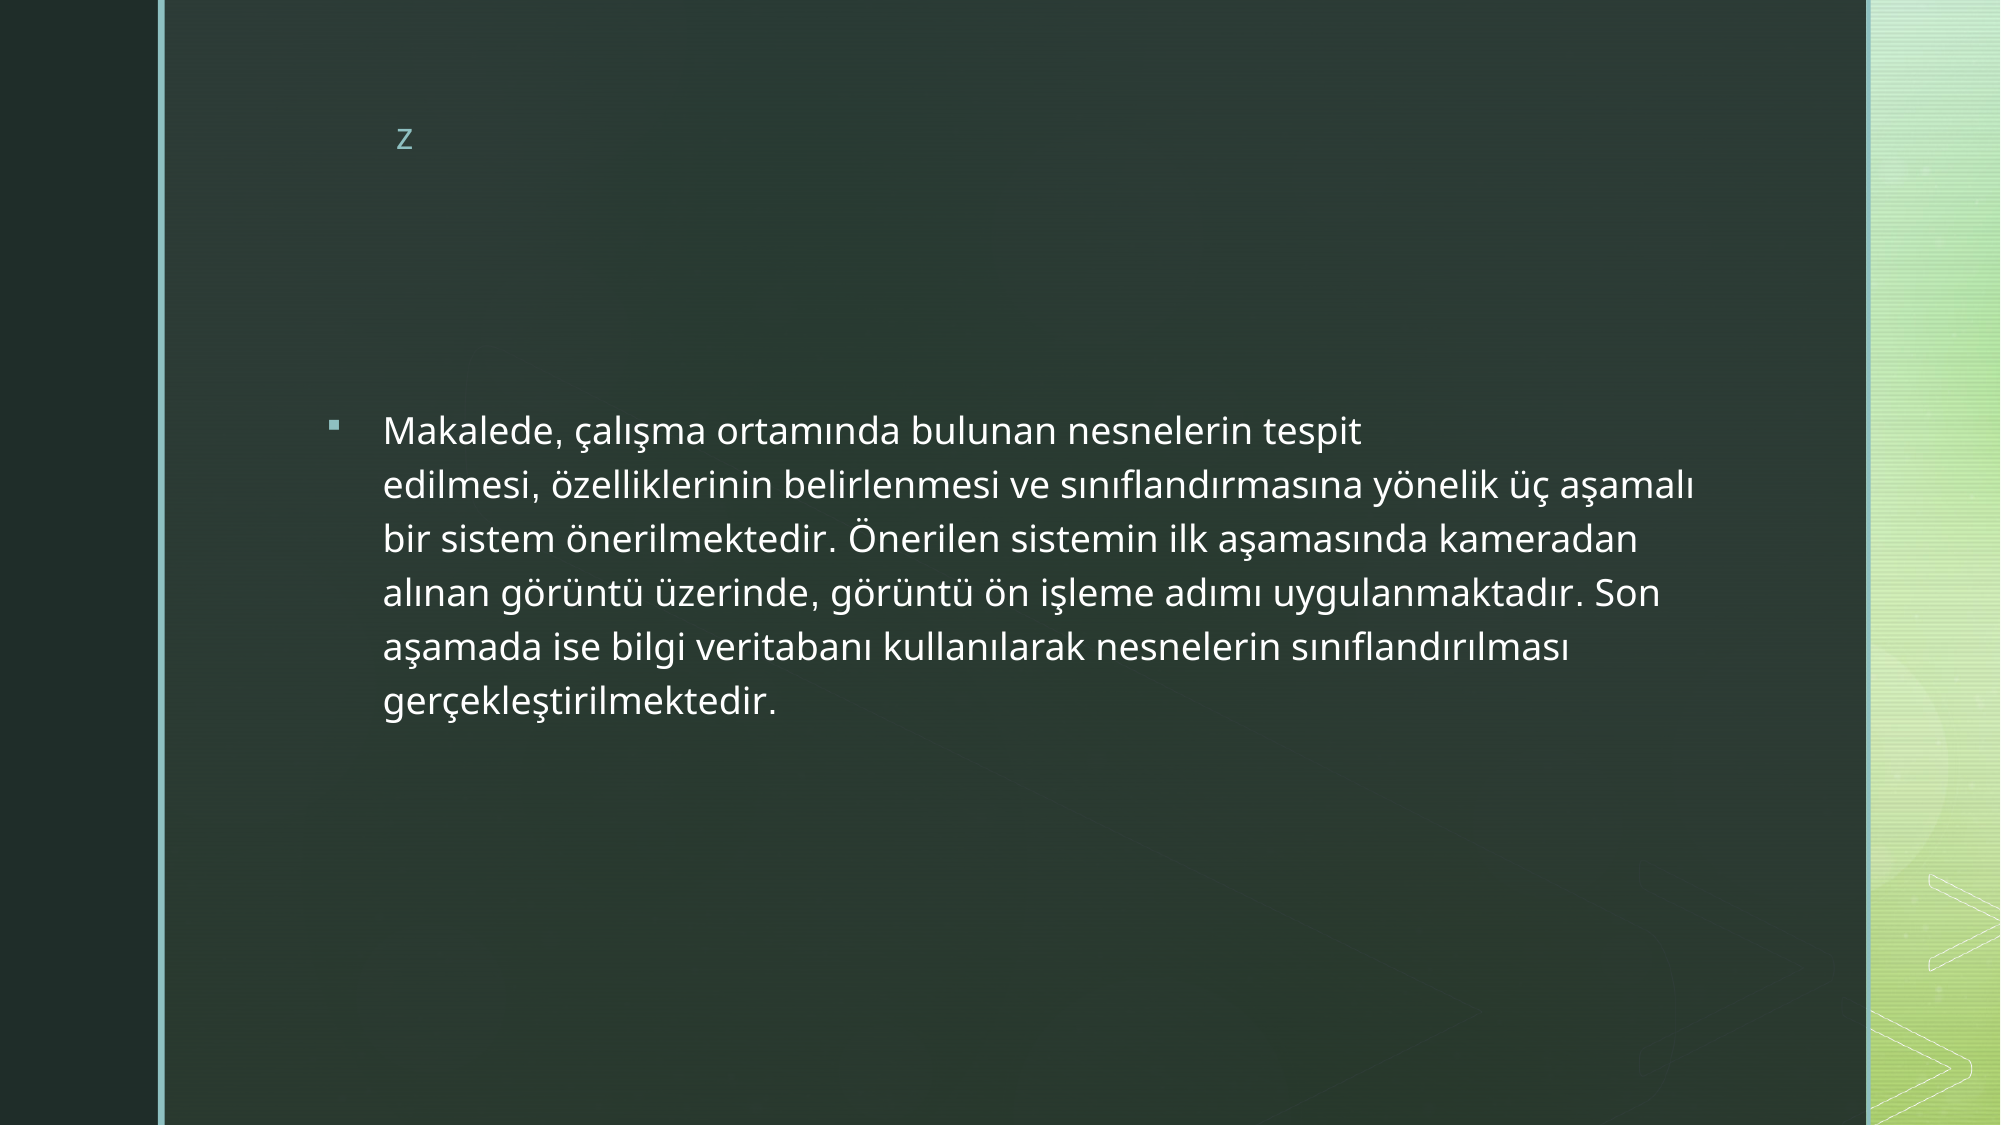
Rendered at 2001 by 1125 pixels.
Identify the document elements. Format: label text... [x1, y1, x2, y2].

picture [1871, 0, 2001, 1125]
list Makalede, çalışma ortamında bulunan nesnelerin tespit edilmesi, özelliklerinin belirlenmesi ve sınıflandırmasına yönelik üç aşamalı bir sistem önerilmektedir. Önerilen sistemin ilk aşamasında kameradan alınan görüntü üzerinde, görüntü ön işleme adımı uygulanmaktadır. Son aşamada ise bilgi veritabanı kullanılarak nesnelerin sınıflandırılması gerçekleştirilmektedir. [311, 25, 1763, 1094]
